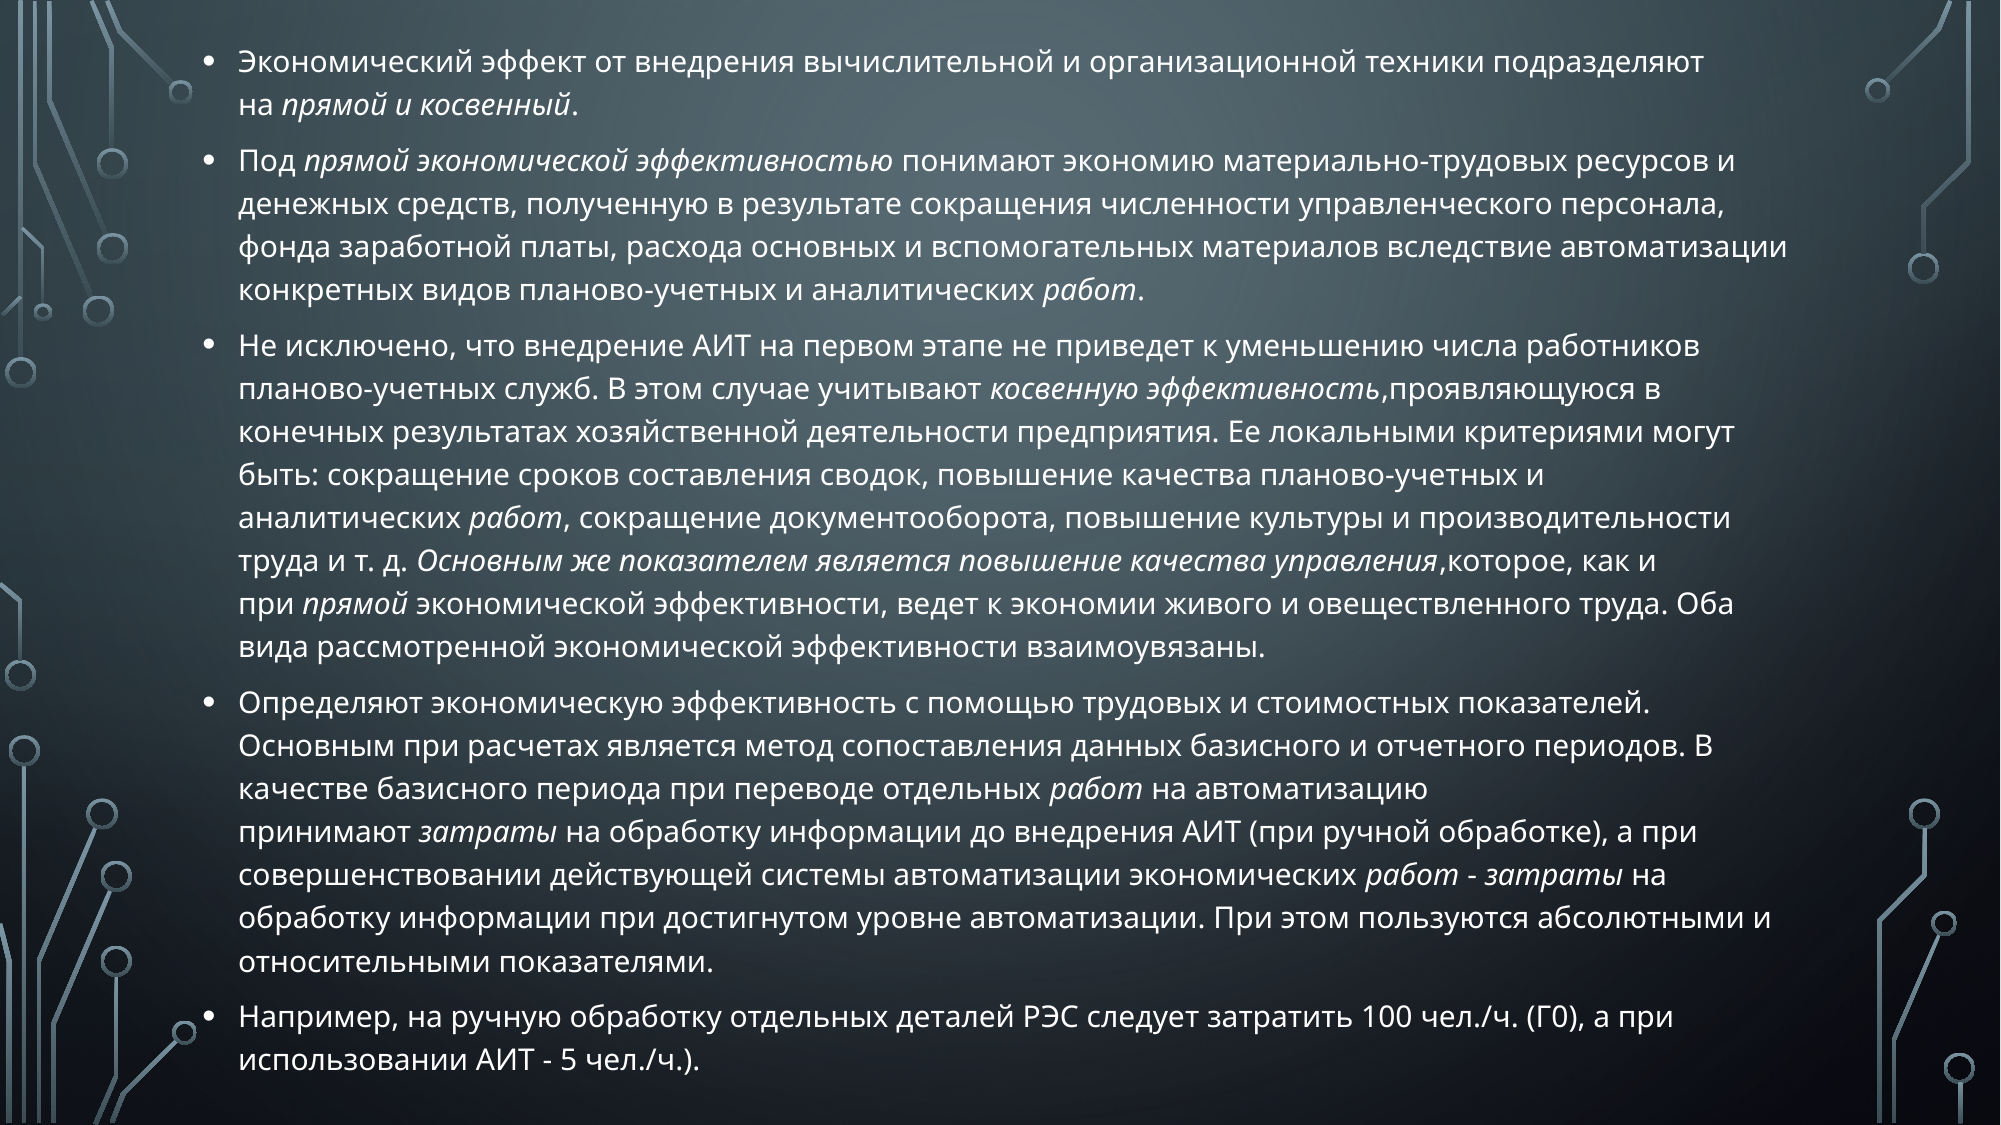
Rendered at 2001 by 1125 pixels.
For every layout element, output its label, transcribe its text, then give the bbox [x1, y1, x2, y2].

list Экономический эффект от внедрения вычислительной и организационной техники подразделяют на прямой и косвенный. Под прямой экономической эффективностью понимают экономию материально-трудовых ресурсов и денежных средств, полученную в результате сокращения численности управленческого персонала, фонда заработной платы, расхода основных и вспомогательных материалов вследствие автоматизации конкретных видов планово-учетных и аналитических работ. Не исключено, что внедрение АИТ на первом этапе не приведет к уменьшению числа работников планово-учетных служб. В этом случае учитывают косвенную эффективность,проявляющуюся в конечных результатах хозяйственной деятельности предприятия. Ее локальными критериями могут быть: сокращение сроков составления сводок, повышение качества планово-учетных и аналитических работ, сокращение документооборота, повышение культуры и производительности труда и т. д. Основным же показателем является повышение качества управления,которое, как и при прямой экономической эффективности, ведет к экономии живого и овеществленного труда. Оба вида рассмотренной экономической эффективности взаимоувязаны. Определяют экономическую эффективность с помощью трудовых и стоимостных показателей. Основным при расчетах является метод сопоставления данных базисного и отчетного периодов. В качестве базисного периода при переводе отдельных работ на автоматизацию принимают затраты на обработку информации до внедрения АИТ (при ручной обработке), а при совершенствовании действующей системы автоматизации экономических работ - затраты на обработку информации при достигнутом уровне автоматизации. При этом пользуются абсолютными и относительными показателями. Например, на ручную обработку отдельных деталей РЭС следует затратить 100 чел./ч. (Г0), а при использовании АИТ - 5 чел./ч.). [187, 27, 1813, 1098]
